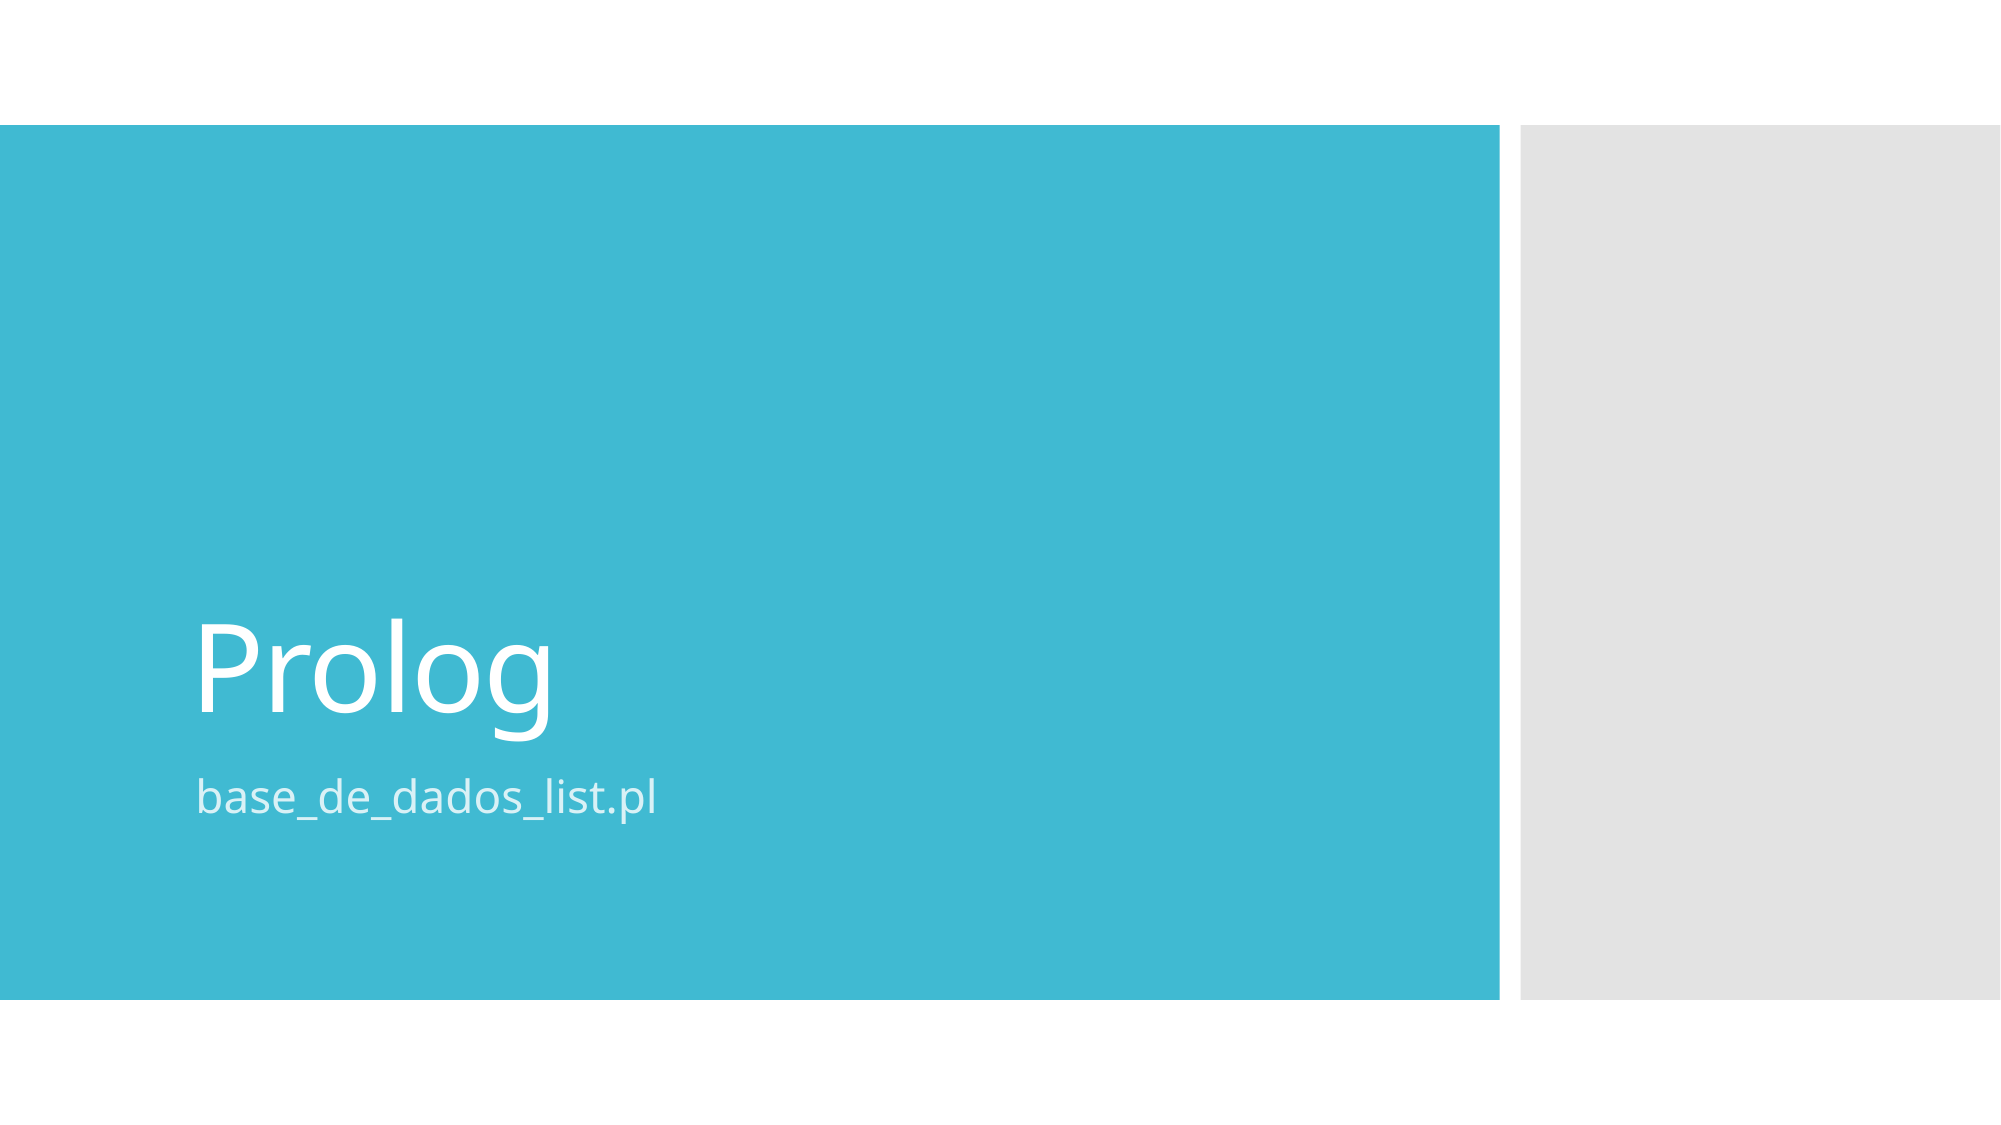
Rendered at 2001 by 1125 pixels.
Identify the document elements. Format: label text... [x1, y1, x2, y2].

title Prolog [175, 213, 1376, 747]
subtitle base_de_dados_list.pl [180, 766, 1381, 917]
